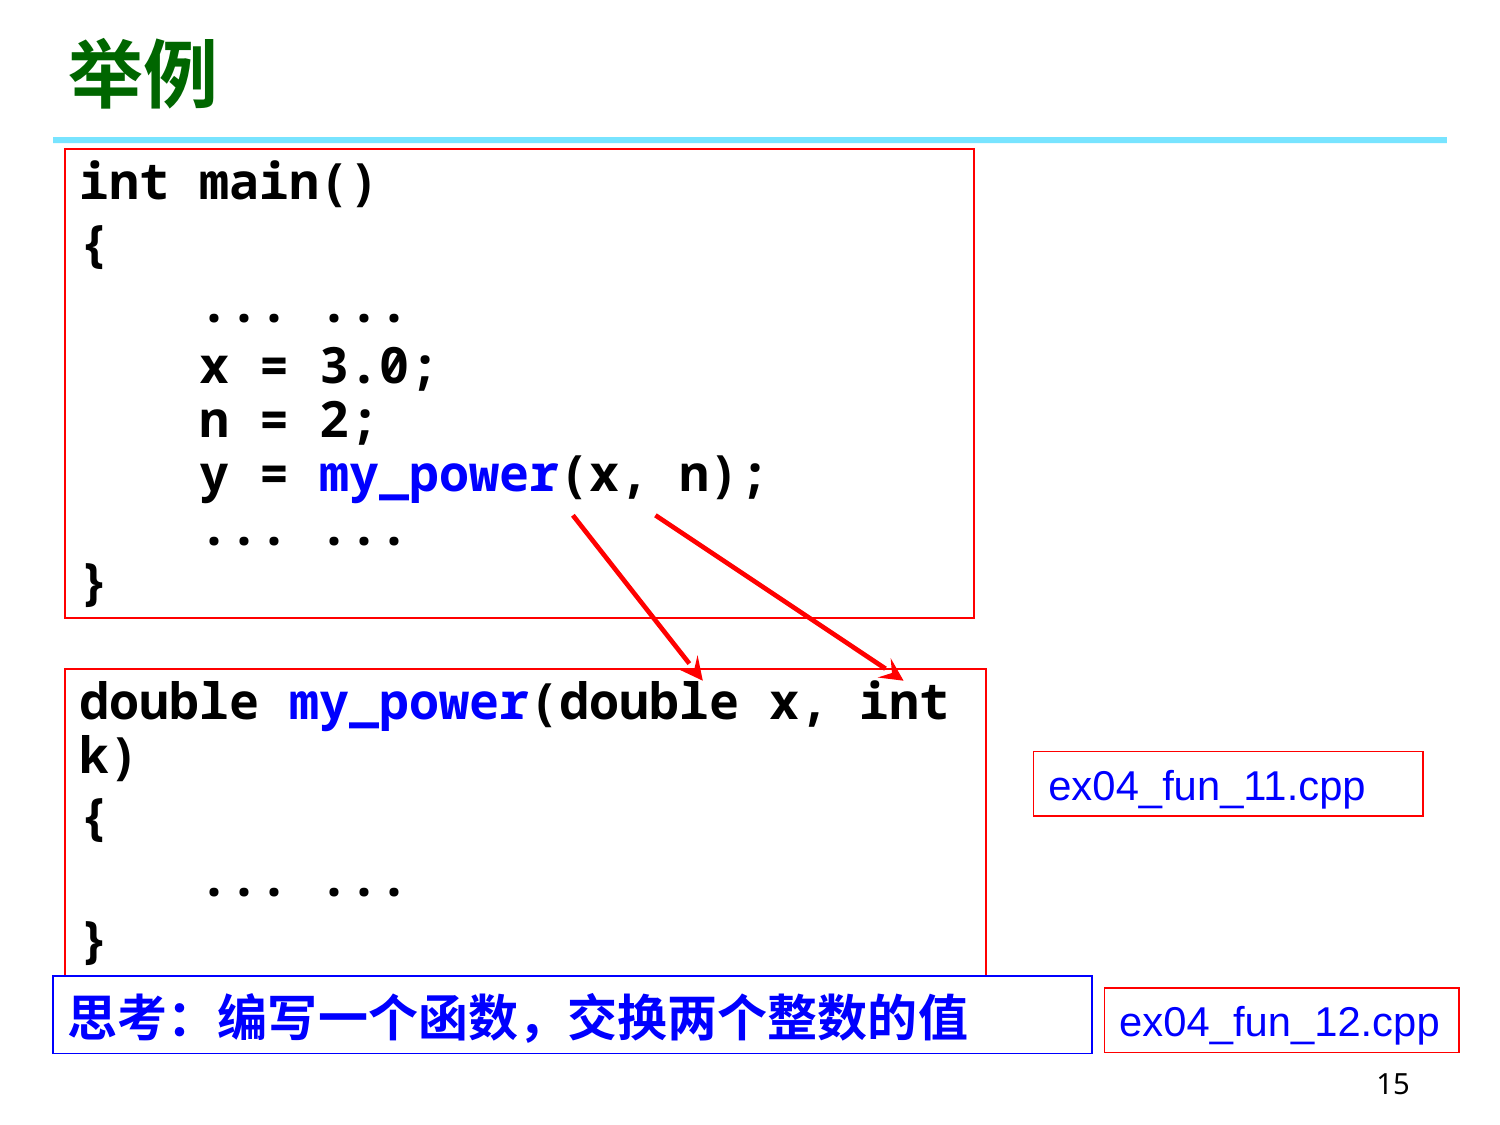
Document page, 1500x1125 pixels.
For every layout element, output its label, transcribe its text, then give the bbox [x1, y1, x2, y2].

text_box ex04_fun_11.cpp [1033, 751, 1424, 817]
slide_number 15 [1112, 1055, 1425, 1113]
text_box double my_power(double x, int k) { ... ... } [64, 668, 987, 975]
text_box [53, 976, 1459, 1055]
text_box [880, 660, 904, 681]
text_box int main() { ... ... x = 3.0; n = 2; y = my_power(x, n); ... ... } [64, 148, 975, 618]
text_box [681, 658, 703, 681]
title 举例 [53, 0, 857, 125]
